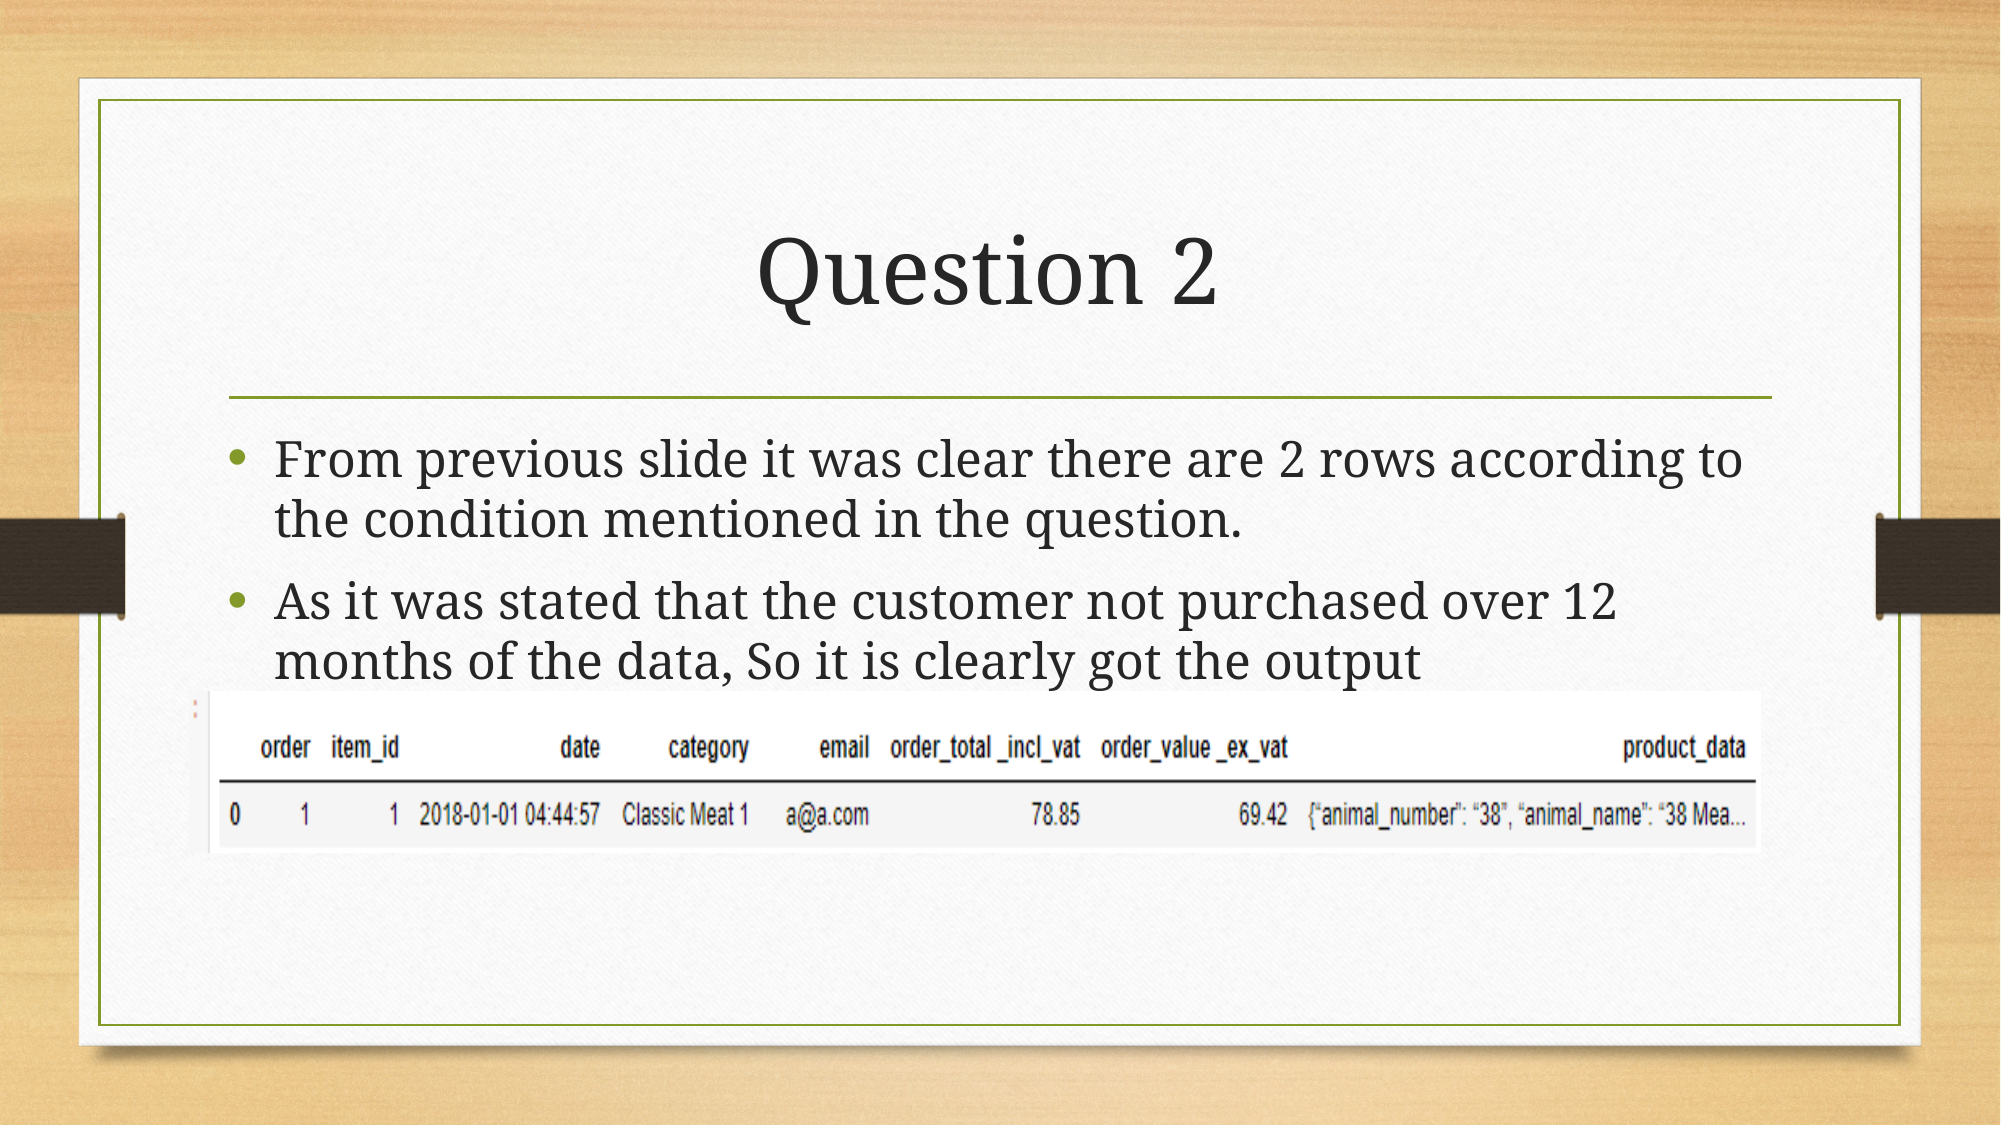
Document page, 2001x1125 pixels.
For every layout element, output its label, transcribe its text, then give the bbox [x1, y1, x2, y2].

title Question 2 [212, 161, 1788, 375]
list From previous slide it was clear there are 2 rows according to the condition mentioned in the question. As it was stated that the customer not purchased over 12 months of the data, So it is clearly got the output [212, 419, 1788, 964]
picture [0, 0, 2001, 1125]
